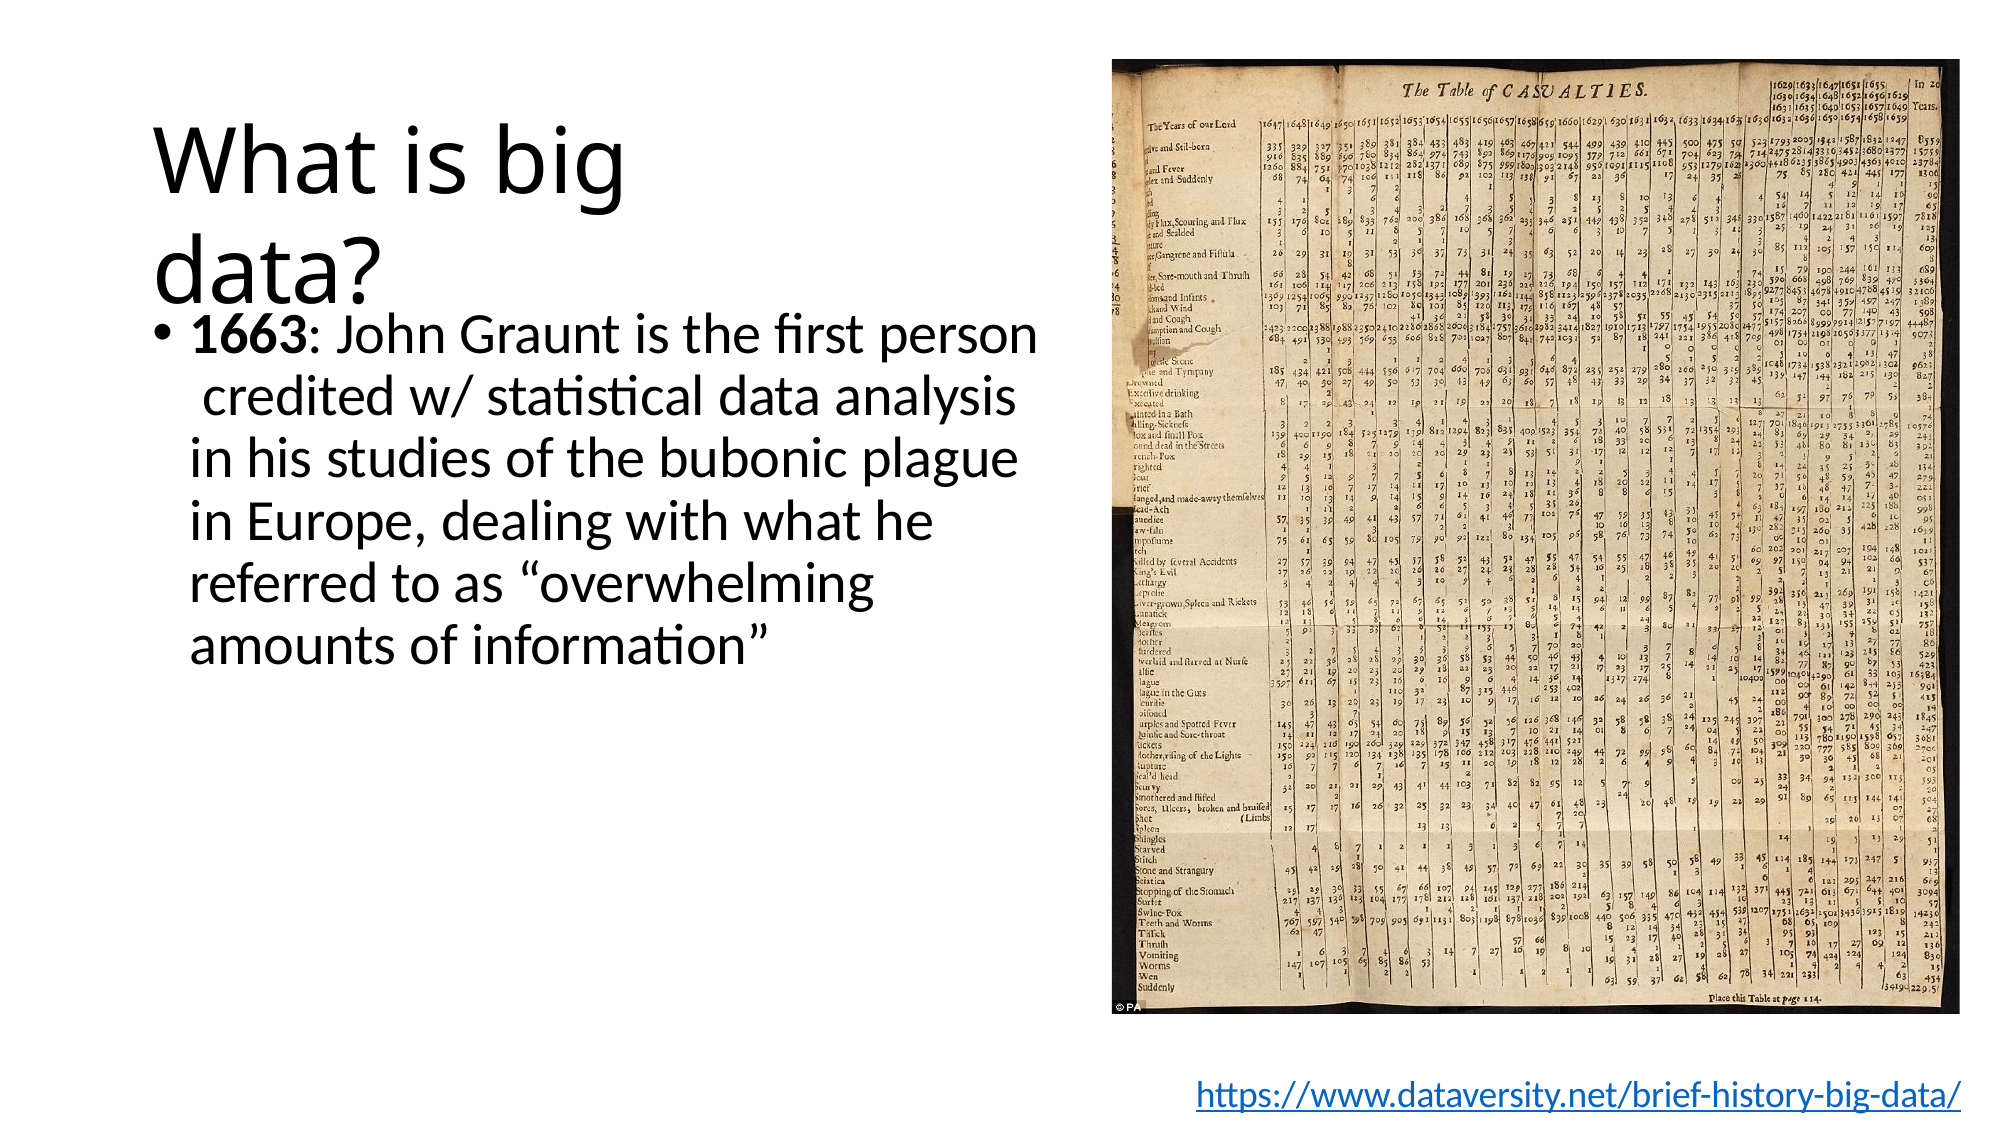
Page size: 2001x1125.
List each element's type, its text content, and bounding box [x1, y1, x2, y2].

text_box https://www.dataversity.net/brief-history-big-data/ [1193, 1067, 1979, 1115]
title What is big data? [150, 100, 790, 294]
text_box [1111, 59, 1960, 1014]
text_box 1663: John Graunt is the first person credited w/ statistical data analysis in his studies of the bubonic plague in Europe, dealing with what he referred to as “overwhelming amounts of information” [150, 294, 1052, 678]
